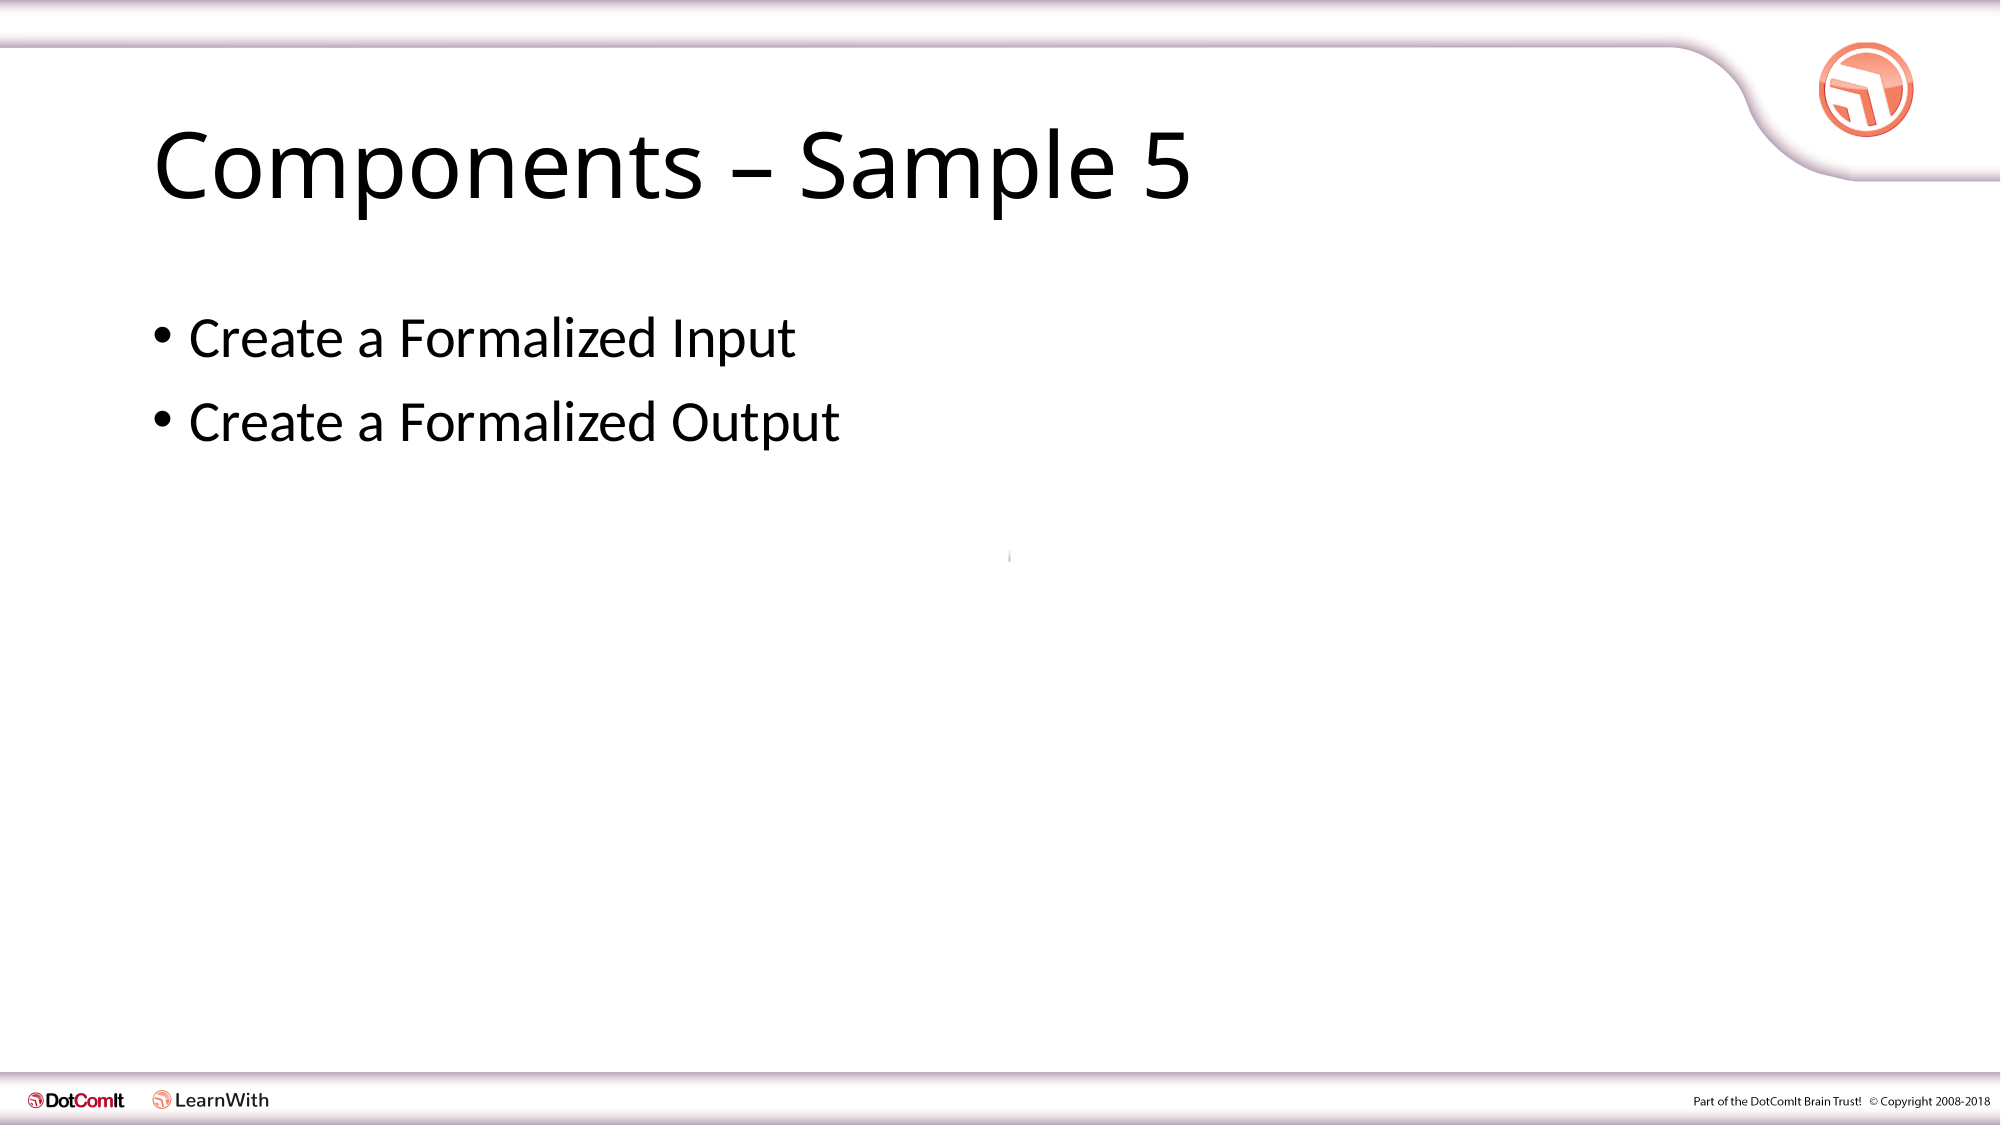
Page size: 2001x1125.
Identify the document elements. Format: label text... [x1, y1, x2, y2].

list Create a Formalized Input Create a Formalized Output [137, 299, 1863, 1014]
title Components – Sample 5 [137, 59, 1863, 278]
picture [0, 0, 2001, 1125]
